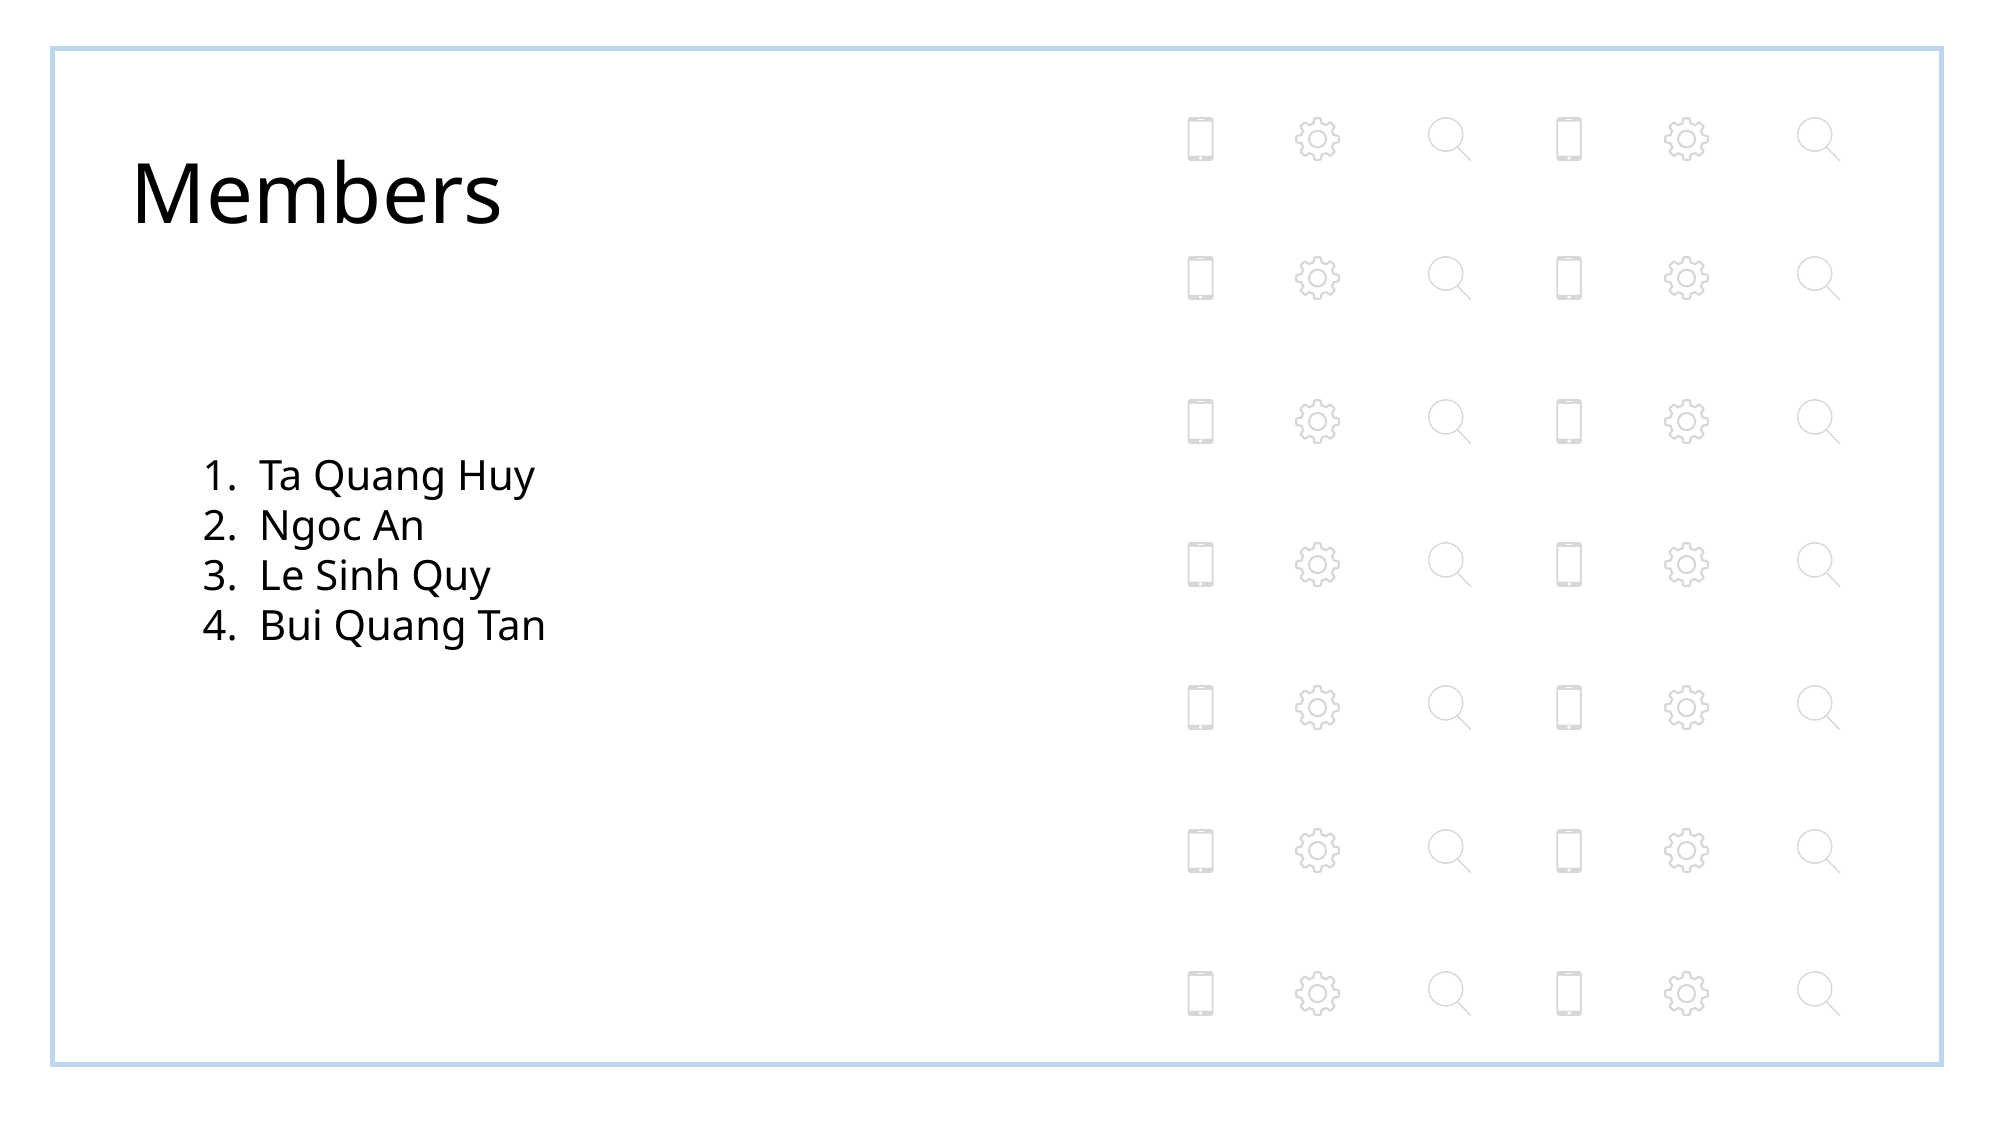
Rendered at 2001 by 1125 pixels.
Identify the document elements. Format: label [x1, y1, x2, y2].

text_box [52, 48, 1943, 1066]
